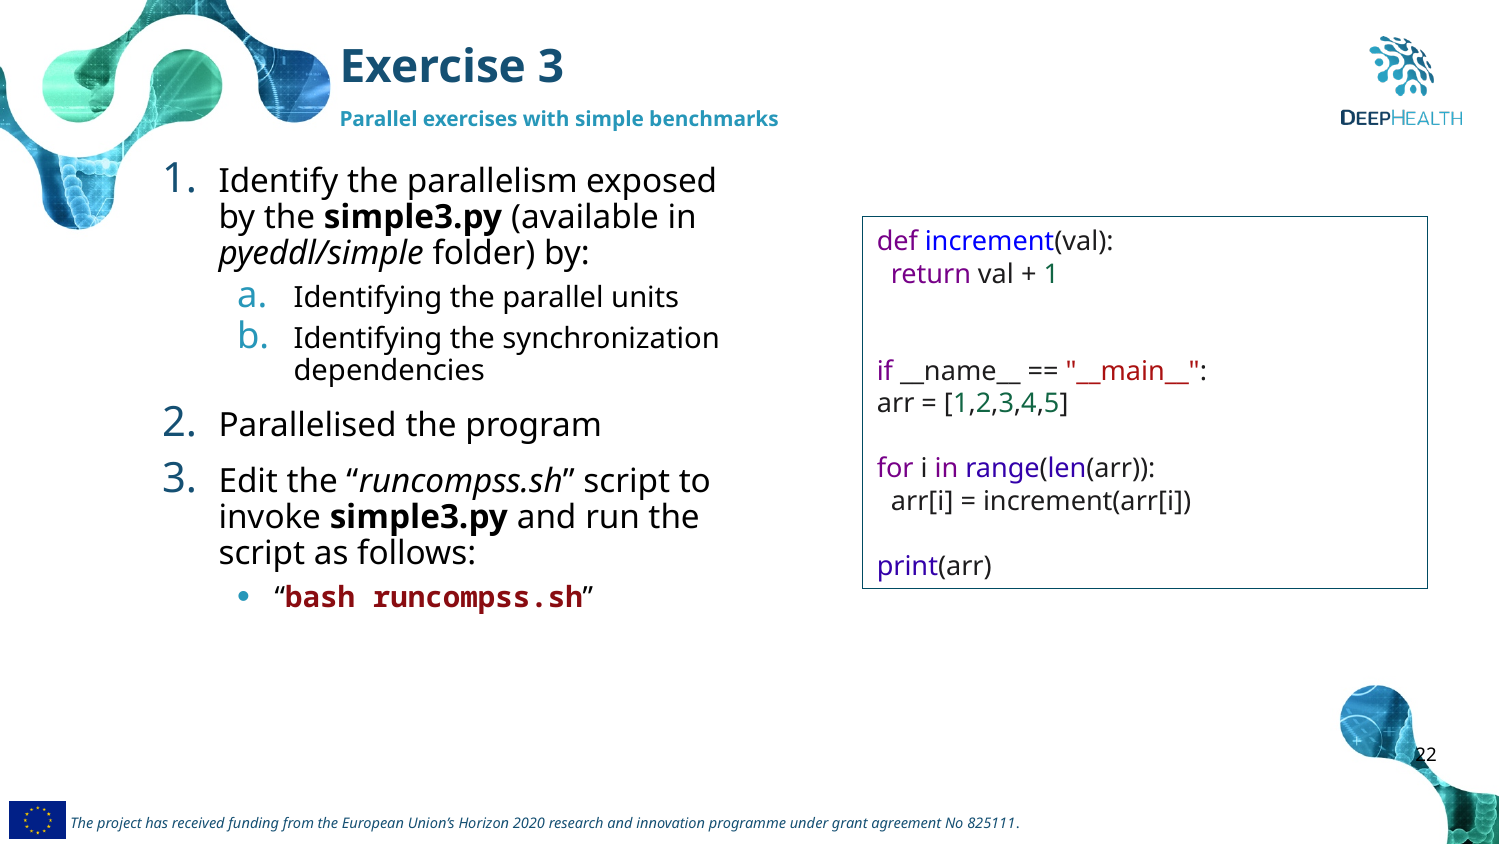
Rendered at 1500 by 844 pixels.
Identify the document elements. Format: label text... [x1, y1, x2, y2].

picture [0, 0, 1499, 844]
list Identify the parallelism exposed by the simple3.py (available in pyeddl/simple folder) by: Identifying the parallel units Identifying the synchronization dependencies Parallelised the program Edit the “runcompss.sh” script to invoke simple3.py and run the script as follows: “bash runcompss.sh” [147, 156, 773, 770]
list Parallel exercises with simple benchmarks [339, 101, 1331, 138]
list Exercise 3 [339, 35, 1344, 100]
text_box def increment(val): return val + 1 ​ ​ if __name__ == "__main__": arr = [1,2,3,4,5] ​ for i in range(len(arr)): arr[i] = increment(arr[i]) ​ print(arr) [862, 216, 1428, 589]
